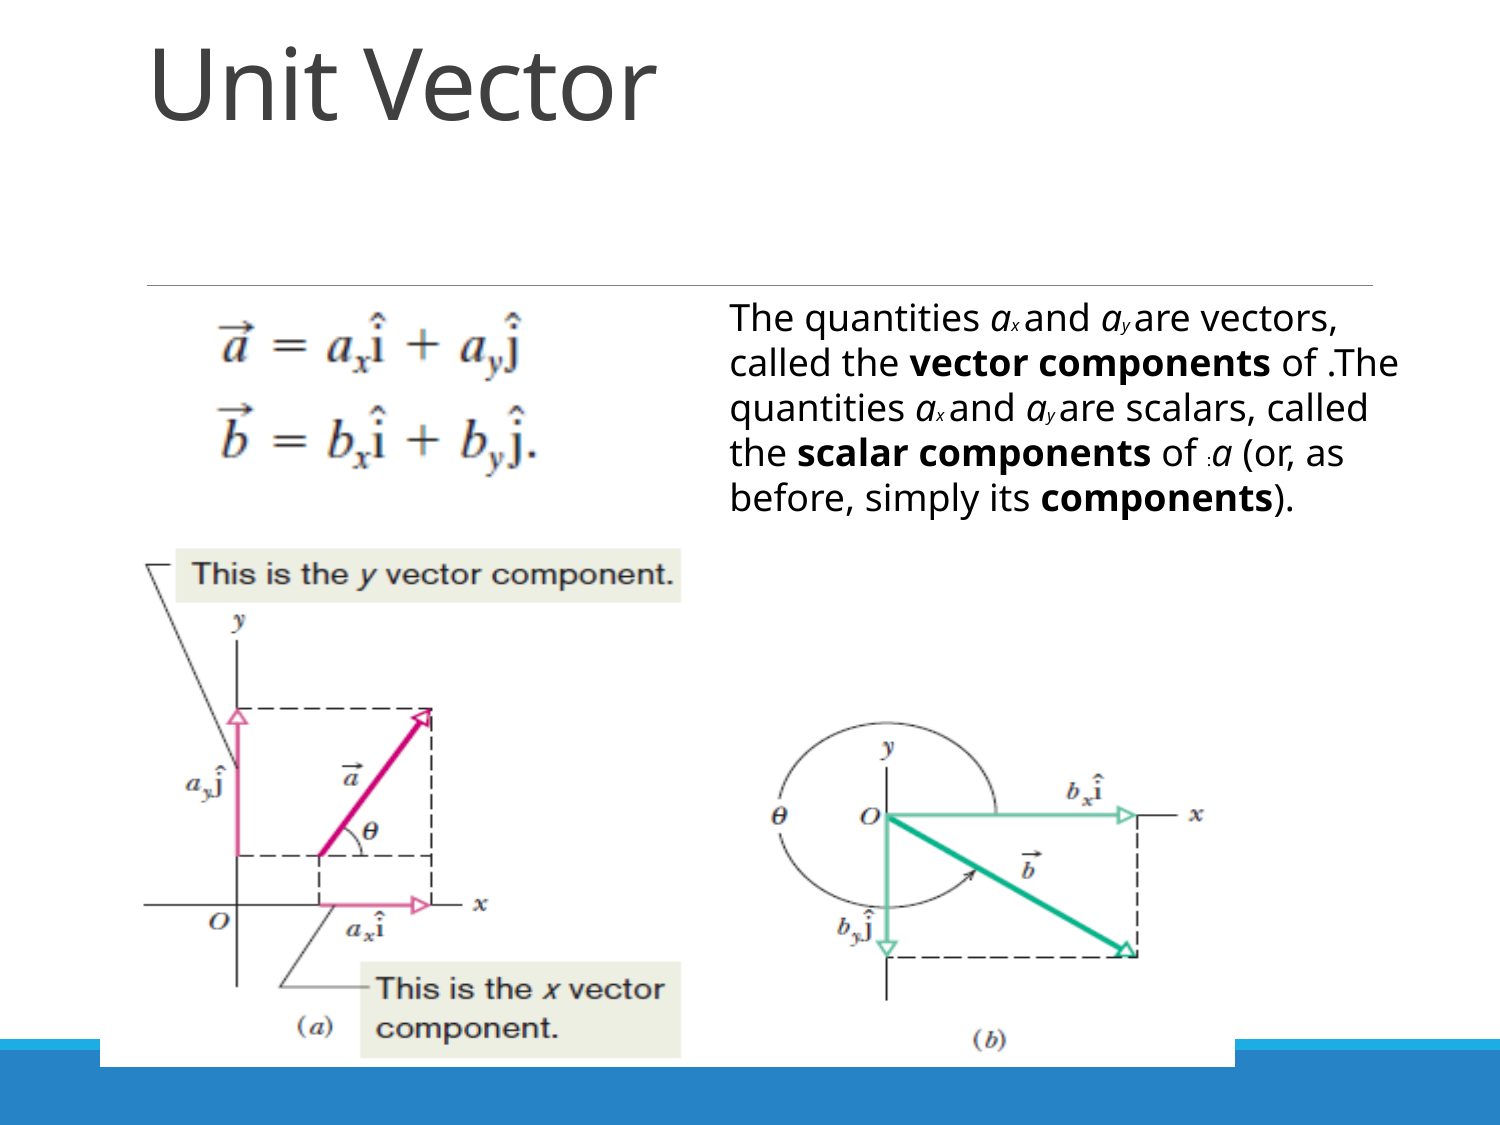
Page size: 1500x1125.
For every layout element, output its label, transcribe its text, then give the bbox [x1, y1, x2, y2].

text_box The quantities ax and ay are vectors, called the vector components of .The quantities ax and ay are scalars, called the scalar components of :a (or, as before, simply its components). [714, 286, 1465, 527]
title Unit Vector [131, 31, 1369, 269]
picture [170, 286, 599, 505]
picture [99, 532, 1235, 1068]
